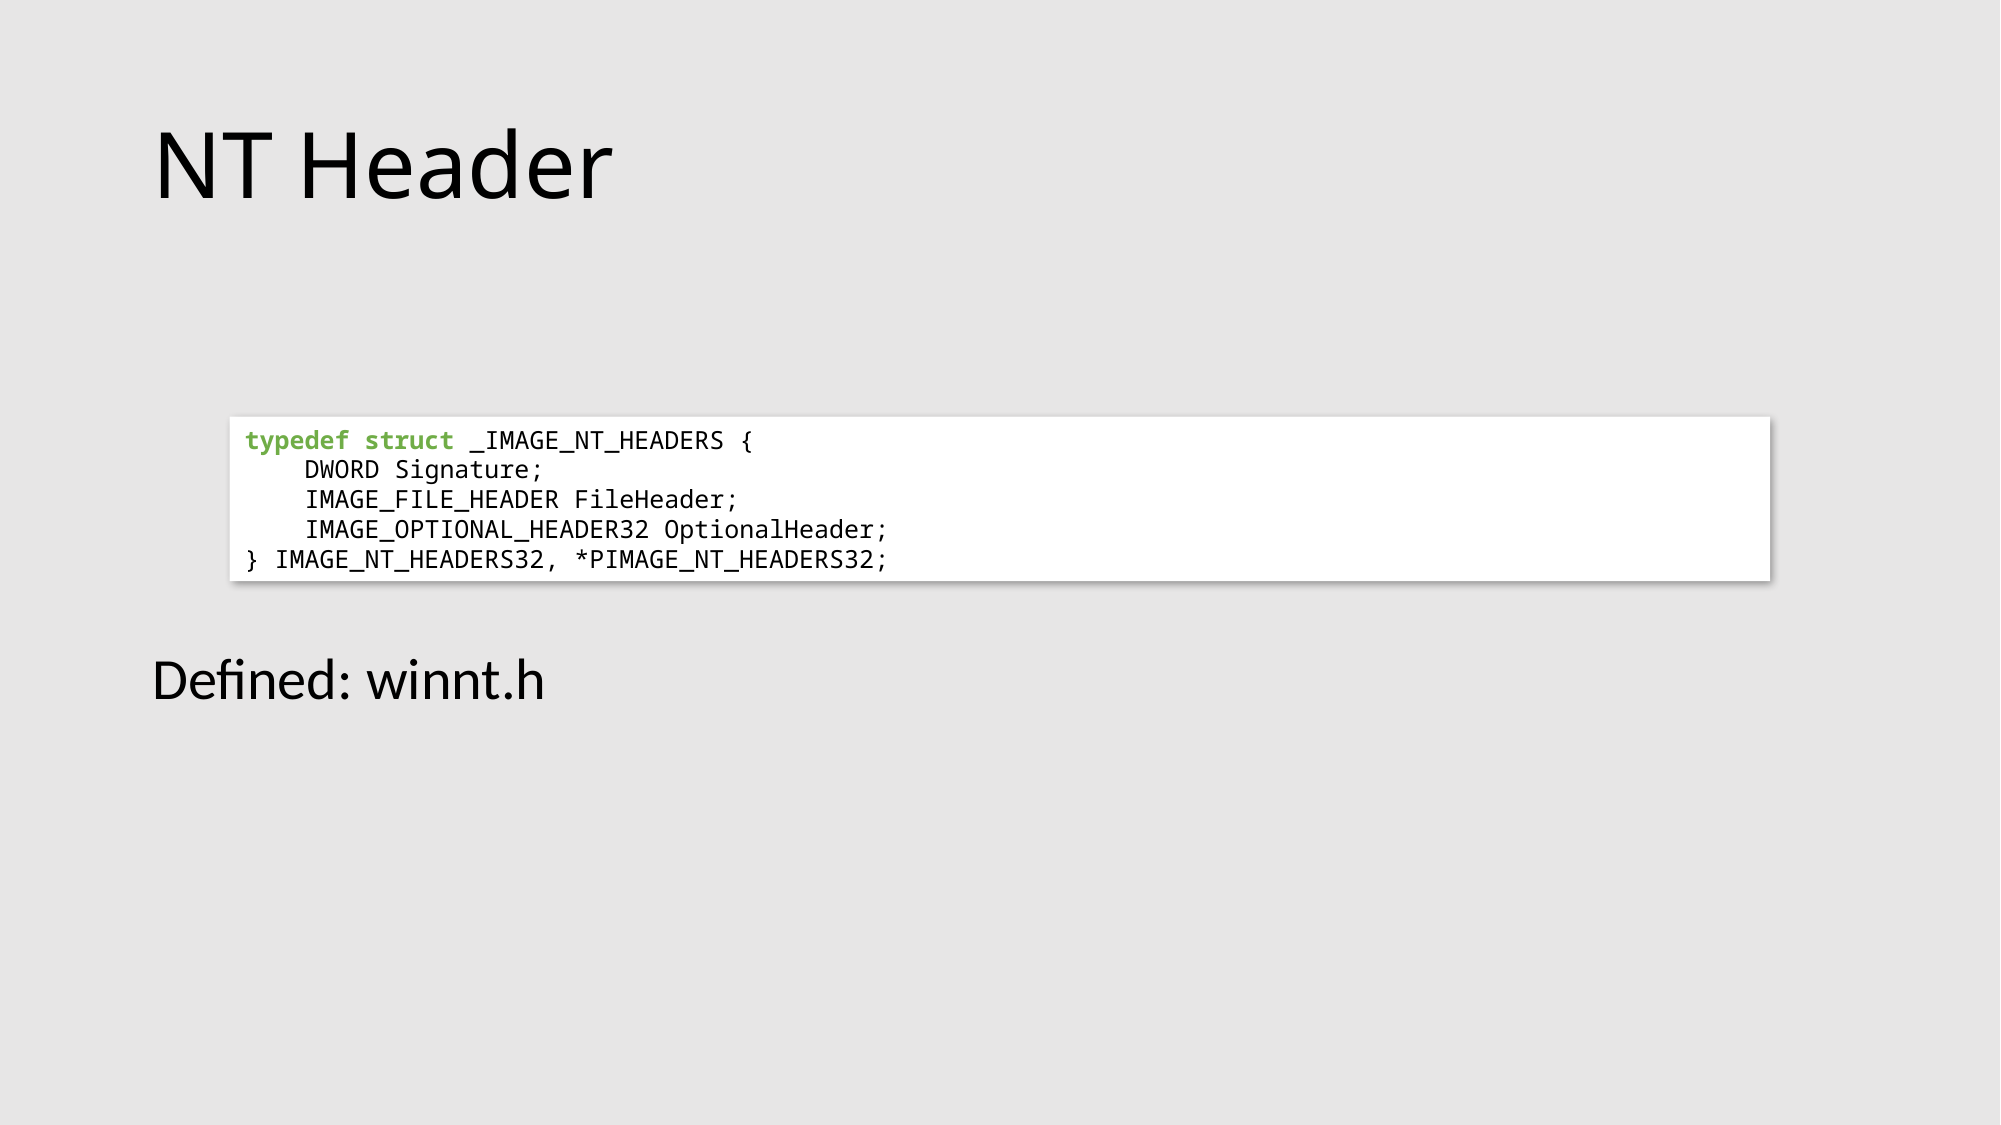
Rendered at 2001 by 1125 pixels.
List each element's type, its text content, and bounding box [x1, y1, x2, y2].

list Defined: winnt.h [137, 299, 1863, 1014]
text_box typedef struct _IMAGE_NT_HEADERS { DWORD Signature; IMAGE_FILE_HEADER FileHeader; IMAGE_OPTIONAL_HEADER32 OptionalHeader; } IMAGE_NT_HEADERS32, *PIMAGE_NT_HEADERS32; [229, 416, 1771, 582]
title NT Header [137, 59, 1863, 278]
